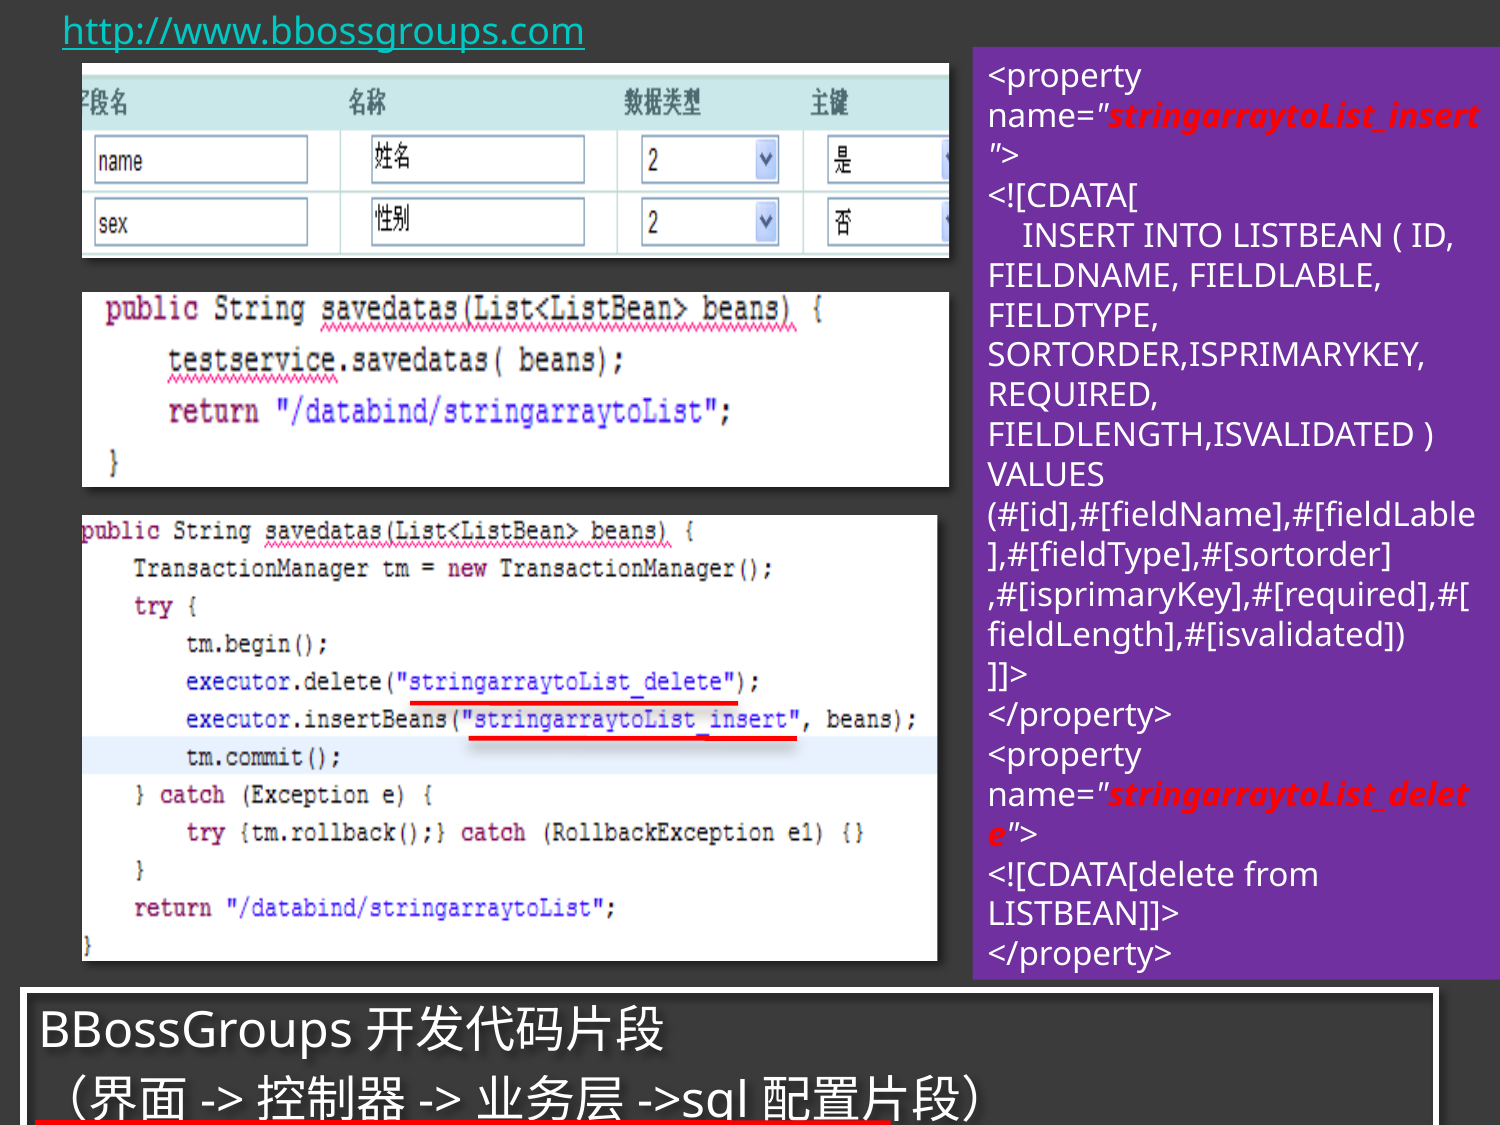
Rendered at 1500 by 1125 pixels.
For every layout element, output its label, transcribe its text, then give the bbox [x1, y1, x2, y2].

picture [81, 292, 950, 488]
text_box http://www.bbossgroups.com [47, 0, 601, 66]
text_box BBossGroups开发代码片段 （界面->控制器->业务层->sql配置片段） [23, 989, 1436, 1125]
text_box <property name="stringarraytoList_insert"> <![CDATA[ INSERT INTO LISTBEAN ( ID, FIELDNAME, FIELDLABLE, FIELDTYPE, SORTORDER,ISPRIMARYKEY, REQUIRED, FIELDLENGTH,ISVALIDATED ) VALUES (#[id],#[fieldName],#[fieldLable],#[fieldType],#[sortorder] ,#[isprimaryKey],#[required],#[fieldLength],#[isvalidated]) ]]> </property> <property name="stringarraytoList_delete"> <![CDATA[delete from LISTBEAN]]> </property> [972, 46, 1500, 980]
picture [81, 515, 938, 962]
picture [81, 62, 950, 258]
